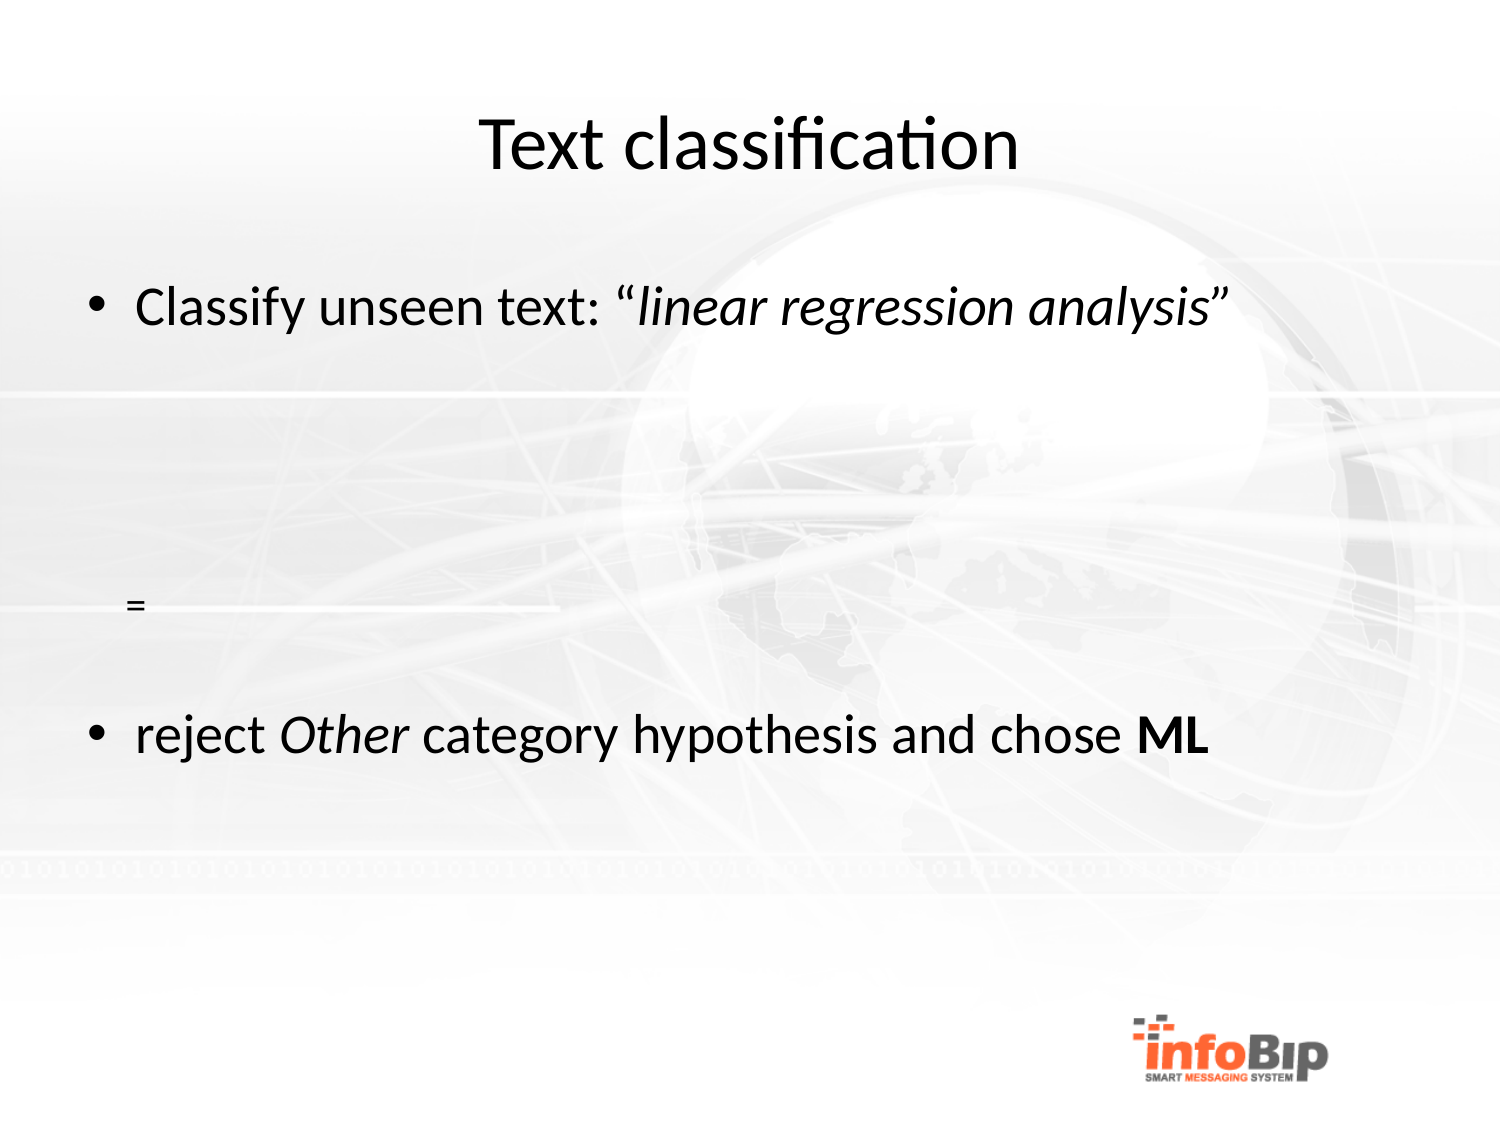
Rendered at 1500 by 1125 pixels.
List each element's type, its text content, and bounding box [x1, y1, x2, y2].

title Text classification [74, 44, 1426, 233]
picture [0, 0, 1500, 1125]
